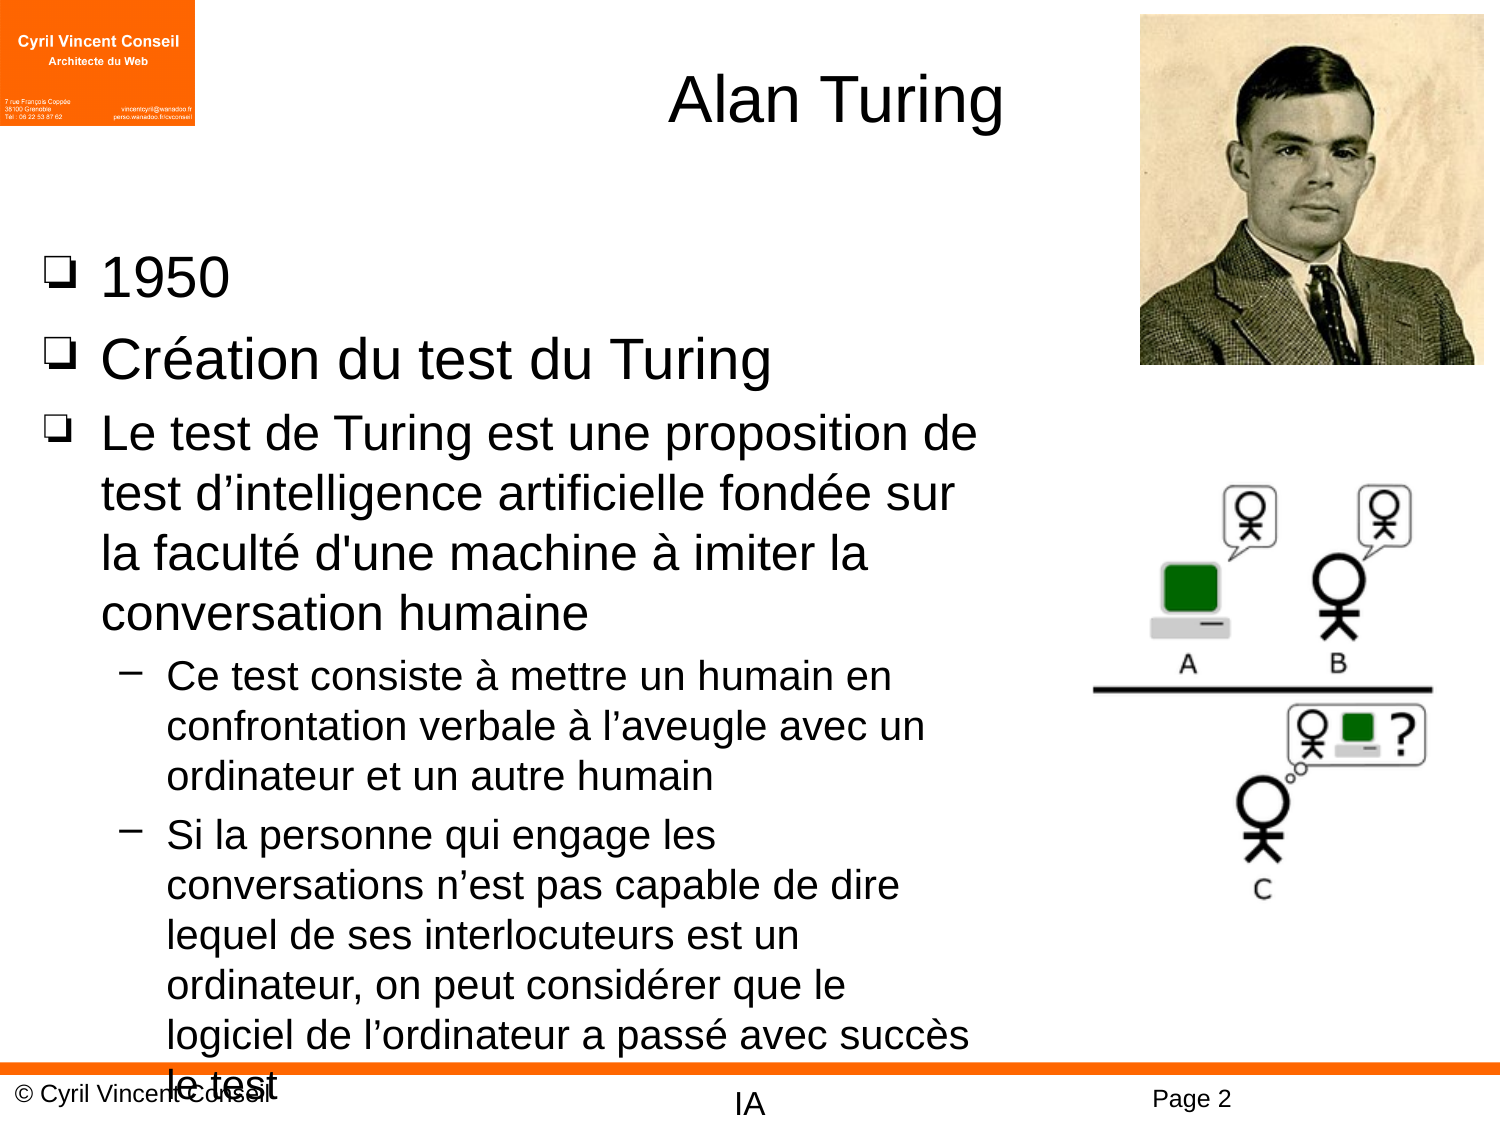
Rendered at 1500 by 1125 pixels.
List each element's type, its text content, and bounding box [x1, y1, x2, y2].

picture [1092, 479, 1437, 921]
picture [0, 0, 195, 126]
title Alan Turing [194, 2, 1480, 190]
picture [1139, 14, 1485, 365]
list 1950 Création du test du Turing Le test de Turing est une proposition de test d’intelligence artificielle fondée sur la faculté d'une machine à imiter la conversation humaine Ce test consiste à mettre un humain en confrontation verbale à l’aveugle avec un ordinateur et un autre humain Si la personne qui engage les conversations n’est pas capable de dire lequel de ses interlocuteurs est un ordinateur, on peut considérer que le logiciel de l’ordinateur a passé avec succès le test [29, 231, 999, 1059]
